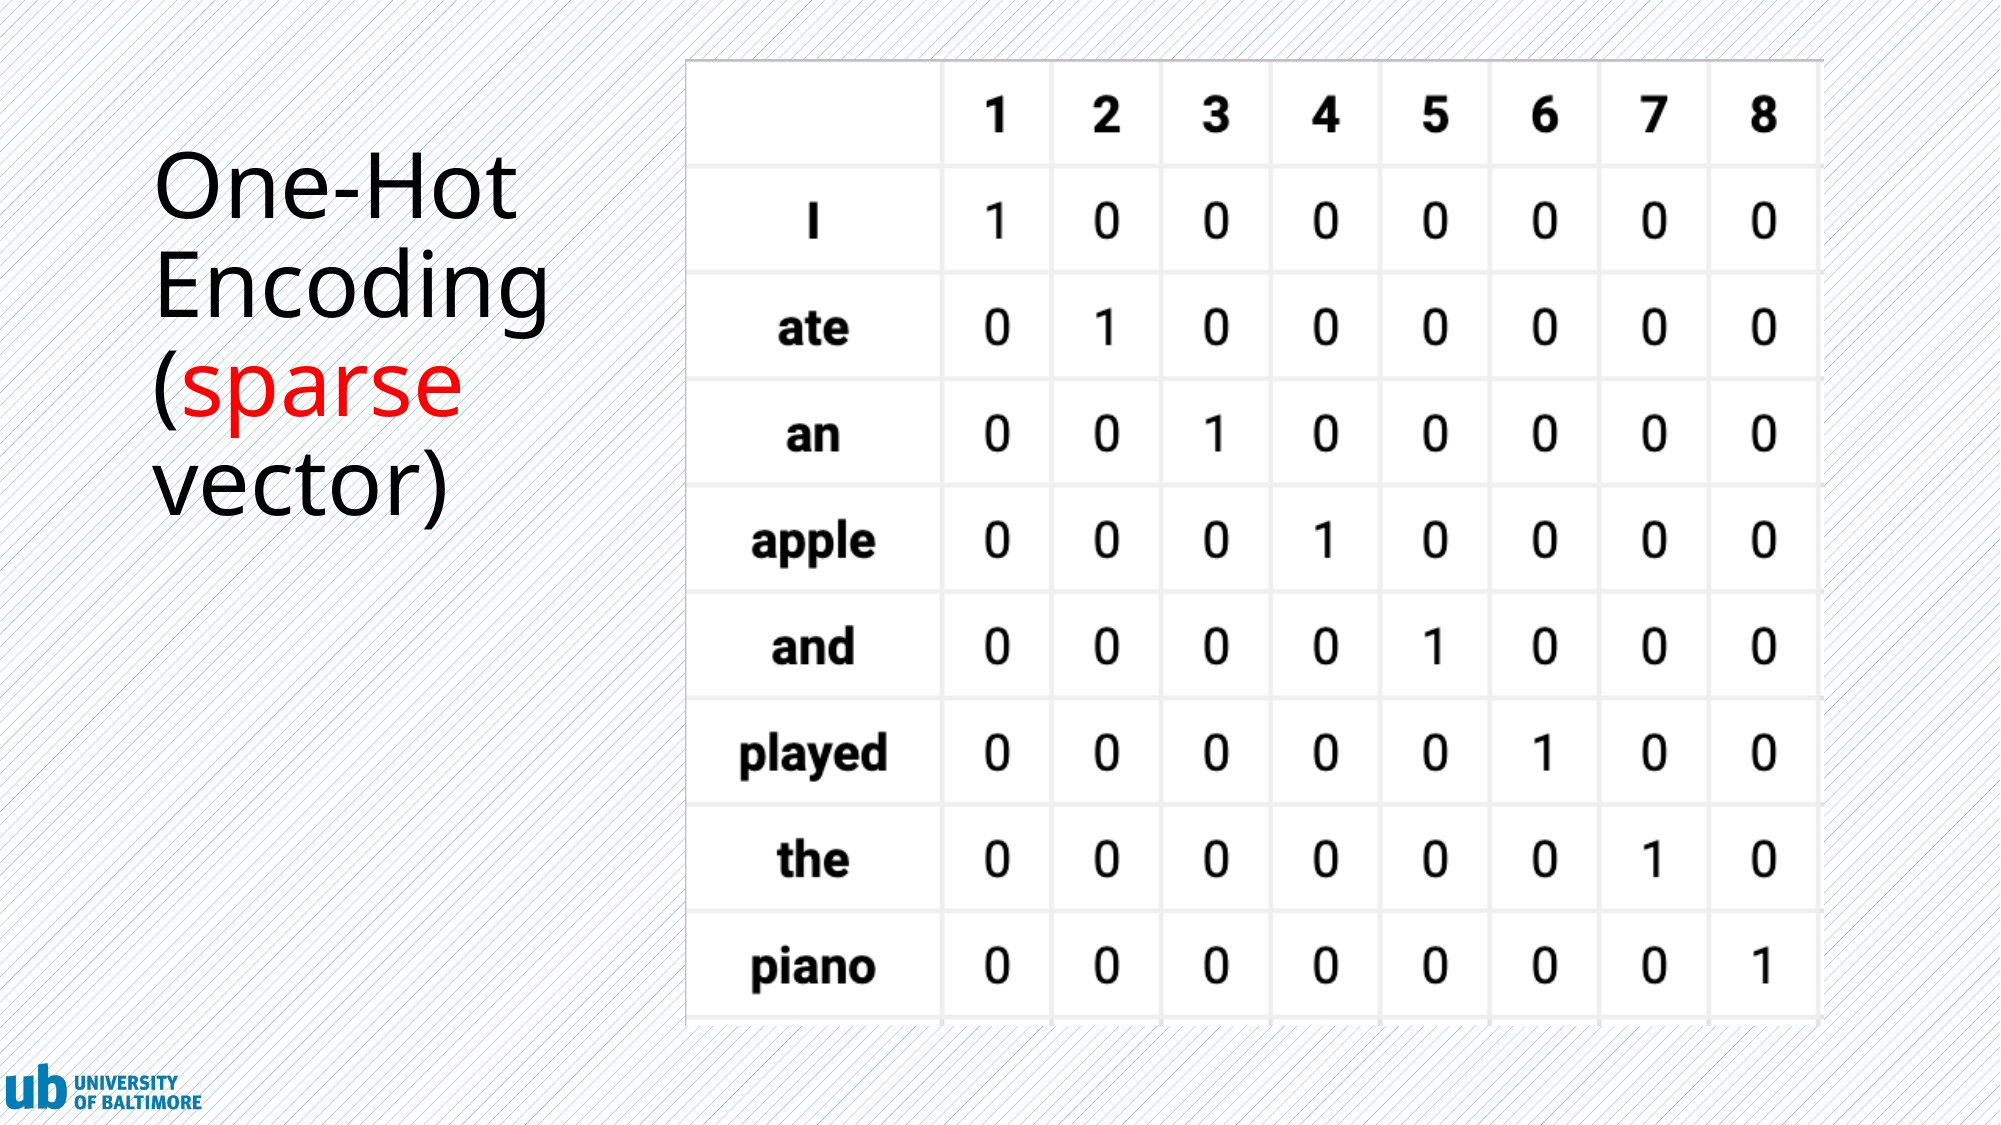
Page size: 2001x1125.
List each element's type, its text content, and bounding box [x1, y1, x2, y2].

picture [0, 1031, 233, 1125]
title One-Hot Encoding (sparse vector) [137, 59, 622, 615]
picture [685, 59, 1824, 1026]
